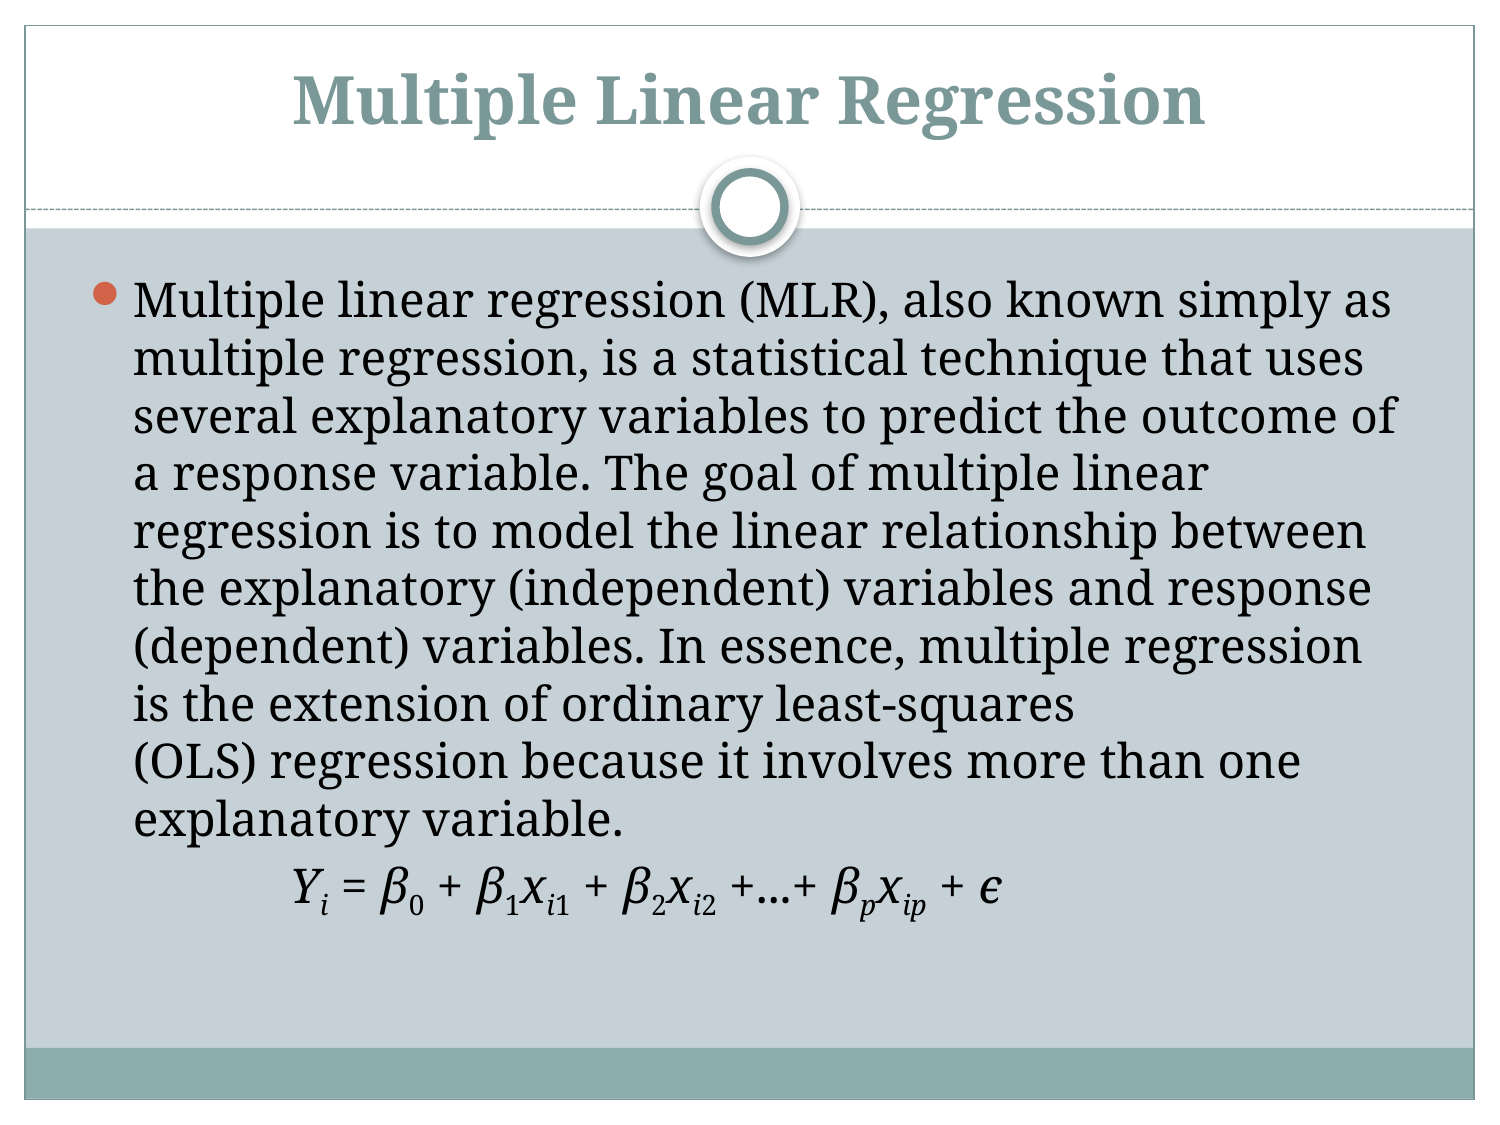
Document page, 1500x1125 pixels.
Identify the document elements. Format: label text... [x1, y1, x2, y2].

list Multiple linear regression (MLR), also known simply as multiple regression, is a statistical technique that uses several explanatory variables to predict the outcome of a response variable. The goal of multiple linear regression is to model the linear relationship between the explanatory (independent) variables and response (dependent) variables. In essence, multiple regression is the extension of ordinary least-squares (OLS) regression because it involves more than one explanatory variable. Yi​ = β0​ + β1​xi1​ + β2​xi2​ +...+ βp​xip​ + ϵ [75, 262, 1425, 930]
title Multiple Linear Regression [75, 99, 1425, 225]
